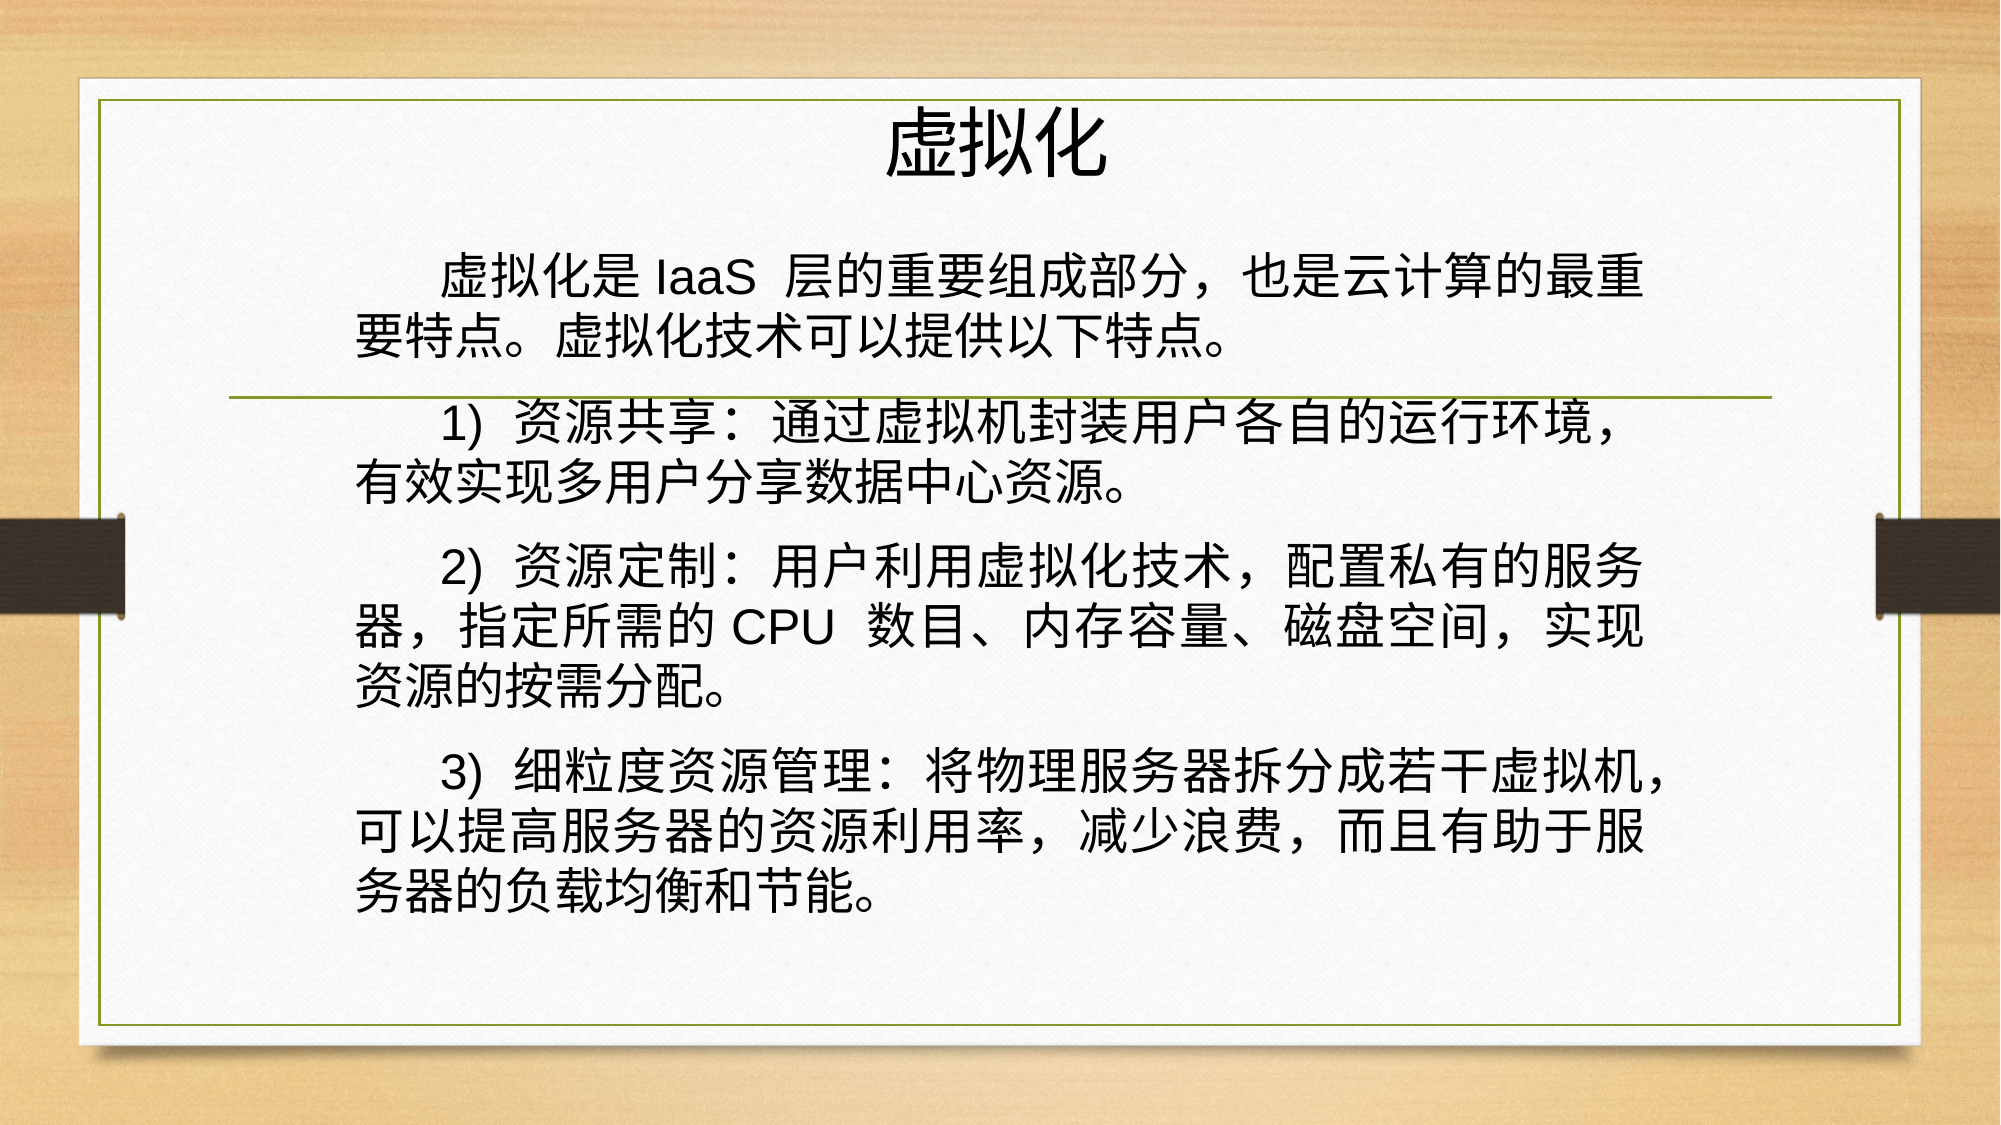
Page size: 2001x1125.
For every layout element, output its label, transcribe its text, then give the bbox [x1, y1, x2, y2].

title 虚拟化 [309, 104, 1685, 293]
text_box 虚拟化是IaaS 层的重要组成部分，也是云计算的最重要特点。虚拟化技术可以提供以下特点。 1) 资源共享：通过虚拟机封装用户各自的运行环境，有效实现多用户分享数据中心资源。 2) 资源定制：用户利用虚拟化技术，配置私有的服务器，指定所需的CPU 数目、内存容量、磁盘空间，实现资源的按需分配。 3) 细粒度资源管理：将物理服务器拆分成若干虚拟机，可以提高服务器的资源利用率，减少浪费，而且有助于服务器的负载均衡和节能。 [339, 237, 1661, 928]
picture [0, 0, 2001, 1125]
